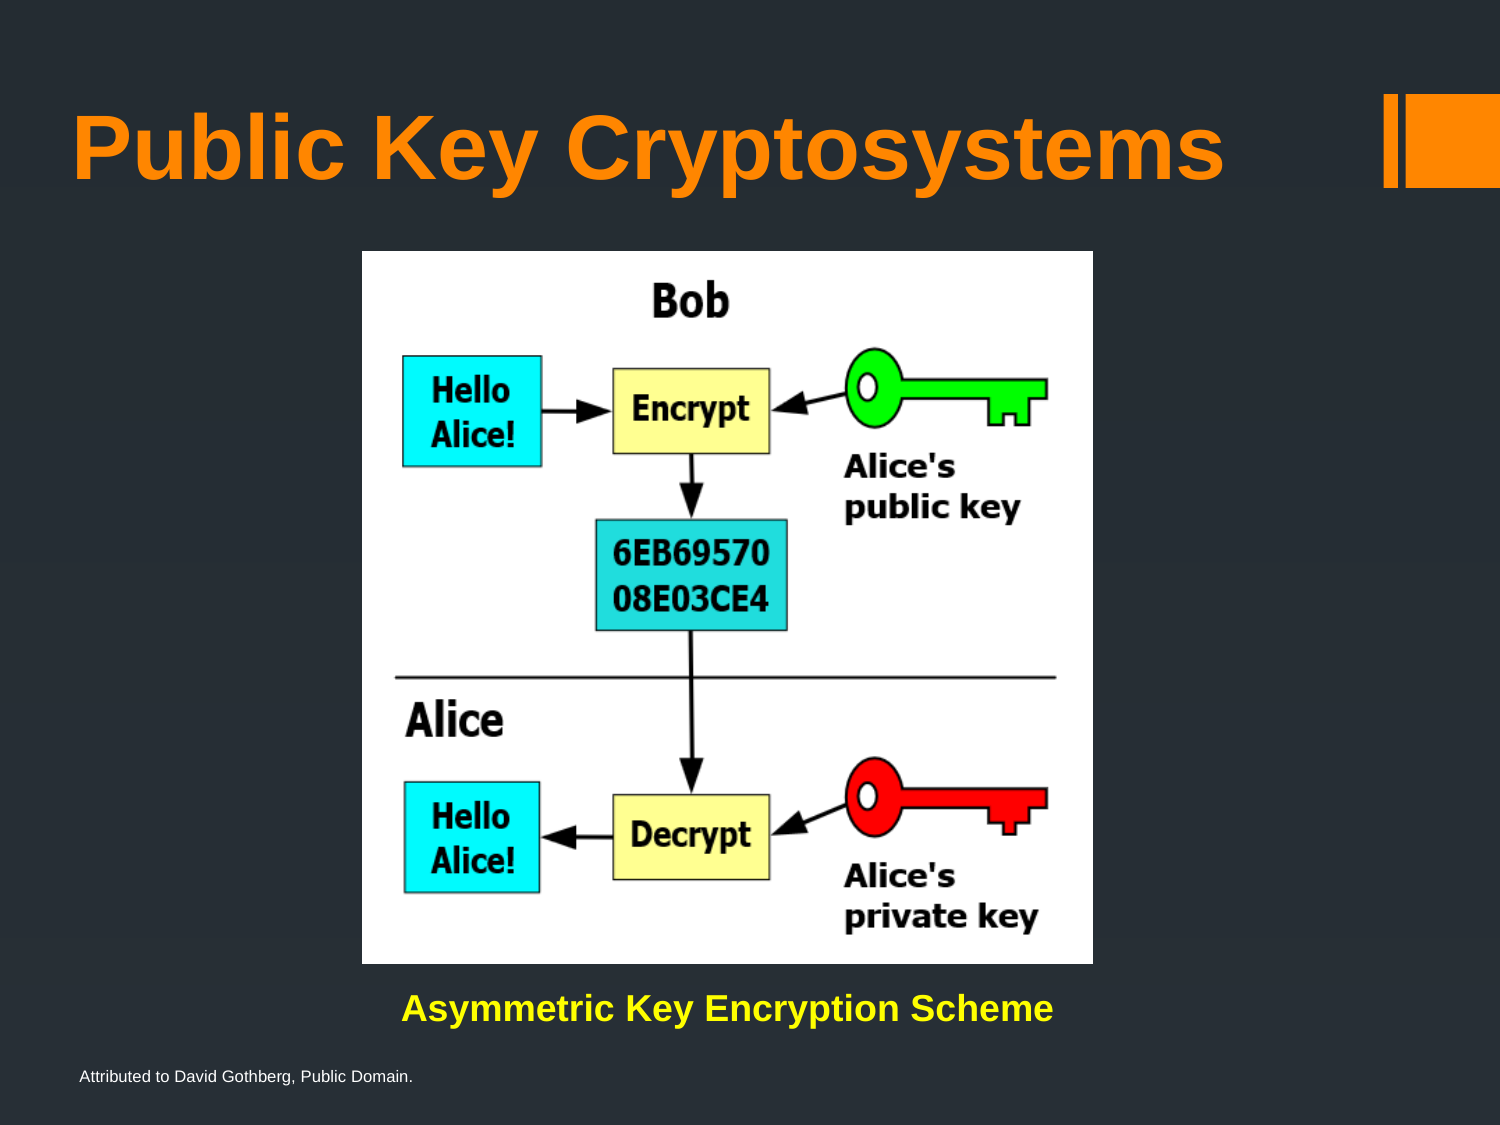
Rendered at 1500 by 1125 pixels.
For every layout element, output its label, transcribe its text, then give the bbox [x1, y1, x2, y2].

text_box Attributed to David Gothberg, Public Domain. [64, 1058, 1428, 1093]
text_box Asymmetric Key Encryption Scheme [386, 976, 1070, 1037]
text_box Public Key Cryptosystems [0, 87, 1500, 205]
picture [361, 250, 1094, 965]
